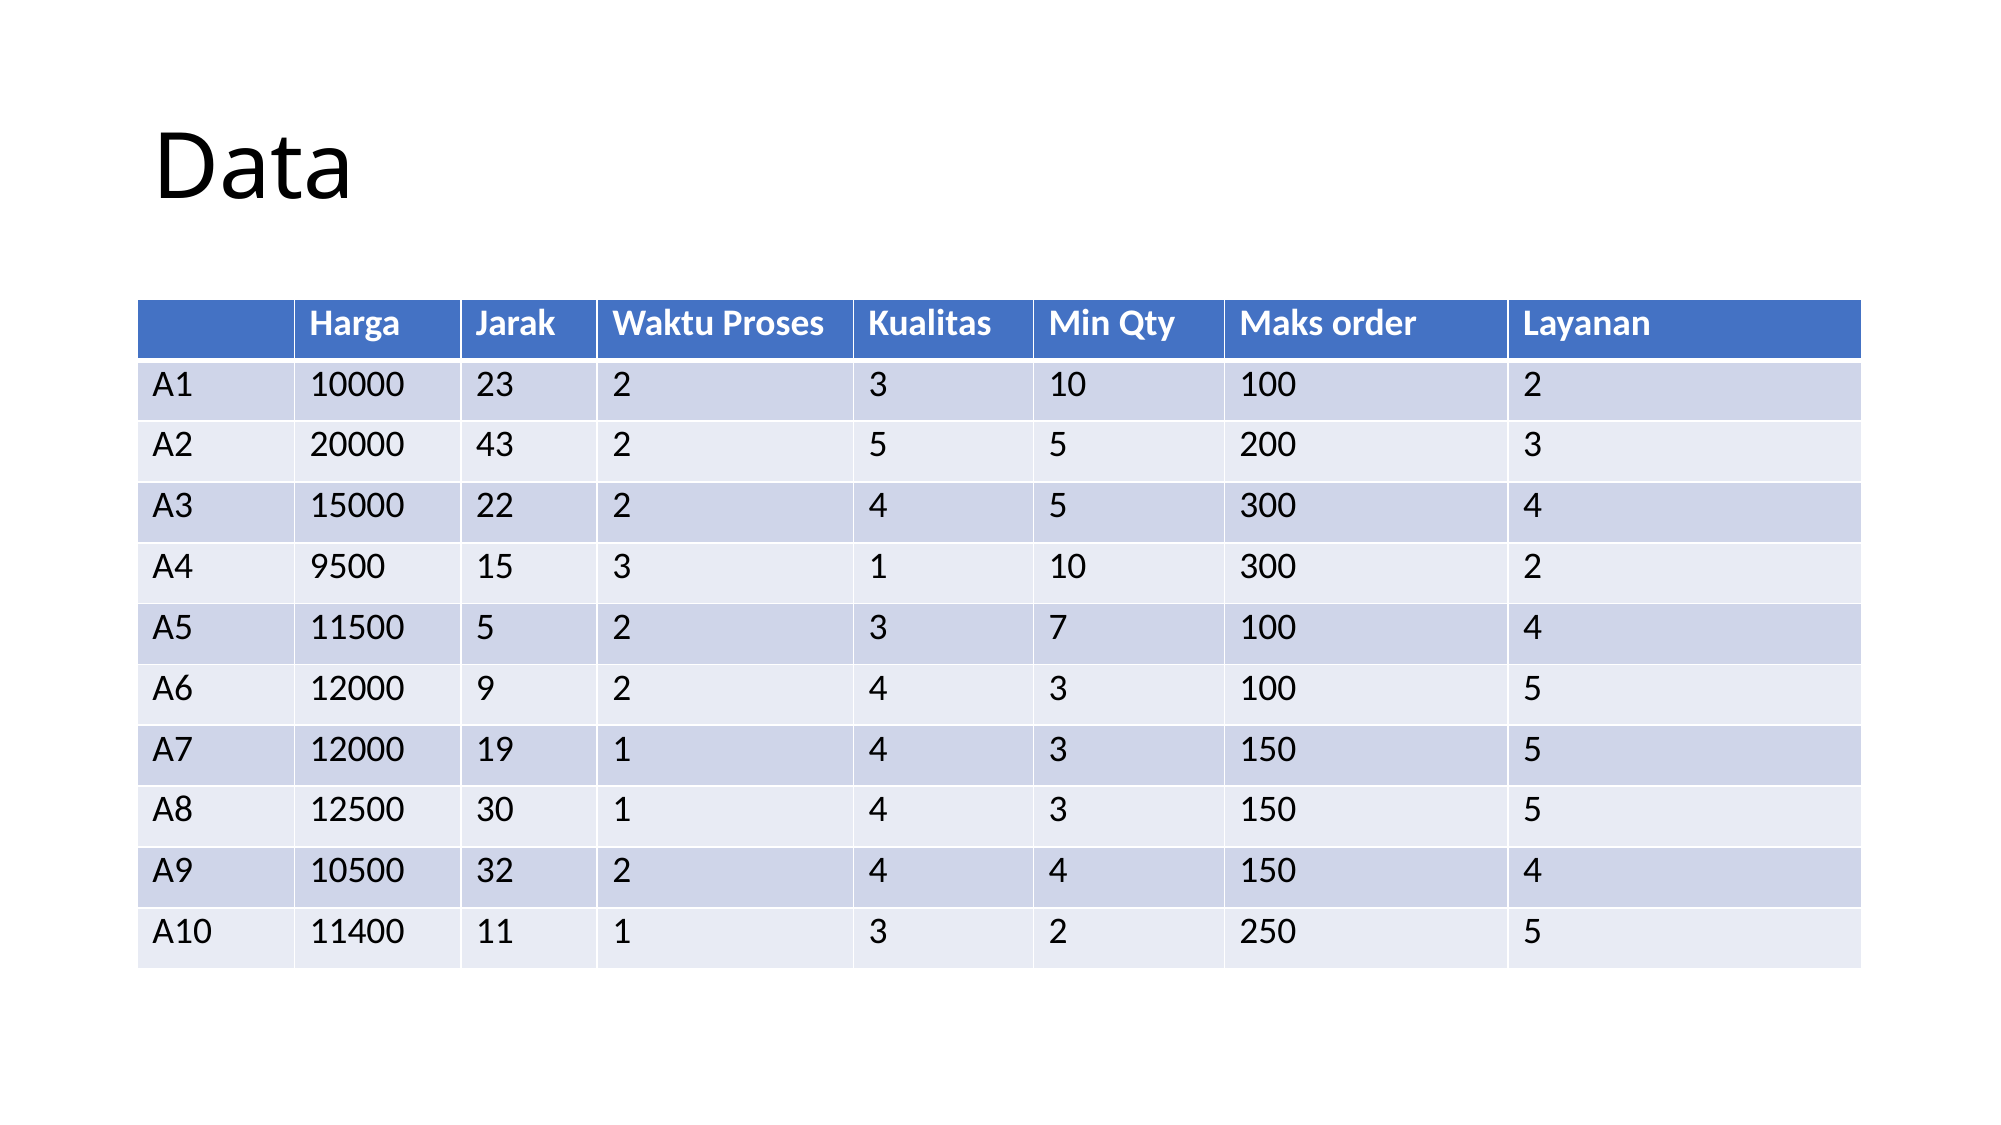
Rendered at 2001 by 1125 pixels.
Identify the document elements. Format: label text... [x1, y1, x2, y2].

table_cell 5 [1509, 909, 1861, 968]
table_cell 1 [598, 726, 853, 785]
table_cell 10000 [295, 363, 460, 420]
table_cell 3 [854, 909, 1033, 968]
table_cell 5 [1034, 483, 1224, 542]
table_cell 5 [462, 604, 596, 664]
table_cell A4 [138, 544, 294, 603]
table_cell 4 [1509, 848, 1861, 907]
table_cell 10500 [295, 848, 460, 907]
table_cell 9500 [295, 544, 460, 603]
table_cell 200 [1225, 422, 1507, 481]
table_cell 1 [598, 787, 853, 846]
table_cell A1 [138, 363, 294, 420]
table_cell 4 [1509, 604, 1861, 664]
table_cell 2 [598, 665, 853, 724]
table_cell 100 [1225, 363, 1507, 420]
table_cell 9 [462, 665, 596, 724]
table_cell 2 [598, 604, 853, 664]
table_cell 22 [462, 483, 596, 542]
table_cell A8 [138, 787, 294, 846]
table_header [138, 300, 294, 358]
table_cell A3 [138, 483, 294, 542]
table_cell 3 [1509, 422, 1861, 481]
table_header Kualitas [854, 300, 1033, 358]
table_cell 10 [1034, 363, 1224, 420]
table_cell 11400 [295, 909, 460, 968]
table_cell 30 [462, 787, 596, 846]
table_header Waktu Proses [598, 300, 853, 358]
table_cell 100 [1225, 604, 1507, 664]
table_cell 4 [854, 483, 1033, 542]
table_cell 4 [1509, 483, 1861, 542]
table_cell 3 [1034, 726, 1224, 785]
table_header Layanan [1509, 300, 1861, 358]
table_cell 15 [462, 544, 596, 603]
table_cell 12500 [295, 787, 460, 846]
table_cell 15000 [295, 483, 460, 542]
table_cell 5 [1034, 422, 1224, 481]
table_cell 11500 [295, 604, 460, 664]
table_cell 2 [1034, 909, 1224, 968]
table_cell 2 [1509, 363, 1861, 420]
table_cell 250 [1225, 909, 1507, 968]
table_cell 23 [462, 363, 596, 420]
table_cell 1 [854, 544, 1033, 603]
table_cell 150 [1225, 848, 1507, 907]
table_cell 3 [1034, 787, 1224, 846]
table_cell 4 [854, 787, 1033, 846]
table_cell 4 [1034, 848, 1224, 907]
table_cell A10 [138, 909, 294, 968]
table_cell 5 [1509, 787, 1861, 846]
table_cell 150 [1225, 787, 1507, 846]
table_cell 3 [854, 604, 1033, 664]
table_cell 2 [598, 363, 853, 420]
table_cell 5 [854, 422, 1033, 481]
table_cell A5 [138, 604, 294, 664]
table_cell 32 [462, 848, 596, 907]
table_cell 7 [1034, 604, 1224, 664]
table_cell 150 [1225, 726, 1507, 785]
table_cell 4 [854, 665, 1033, 724]
table_header Harga [295, 300, 460, 358]
table_cell A6 [138, 665, 294, 724]
table_cell 12000 [295, 665, 460, 724]
table_cell 3 [1034, 665, 1224, 724]
table_header Jarak [462, 300, 596, 358]
table_cell 2 [1509, 544, 1861, 603]
table_cell 300 [1225, 544, 1507, 603]
table_cell 1 [598, 909, 853, 968]
table_cell 300 [1225, 483, 1507, 542]
table_cell A9 [138, 848, 294, 907]
table_cell 43 [462, 422, 596, 481]
table_cell 3 [598, 544, 853, 603]
table_cell 20000 [295, 422, 460, 481]
table_cell 4 [854, 848, 1033, 907]
table_cell 5 [1509, 726, 1861, 785]
table_cell 5 [1509, 665, 1861, 724]
table_cell 19 [462, 726, 596, 785]
table_cell 10 [1034, 544, 1224, 603]
table_cell 2 [598, 422, 853, 481]
title Data [137, 59, 1863, 278]
table_header Min Qty [1034, 300, 1224, 358]
table_cell 4 [854, 726, 1033, 785]
table_cell 100 [1225, 665, 1507, 724]
table_cell 12000 [295, 726, 460, 785]
table_cell 11 [462, 909, 596, 968]
table_header Maks order [1225, 300, 1507, 358]
table_cell 2 [598, 848, 853, 907]
table_cell 3 [854, 363, 1033, 420]
table_cell A7 [138, 726, 294, 785]
table_cell A2 [138, 422, 294, 481]
table_cell 2 [598, 483, 853, 542]
